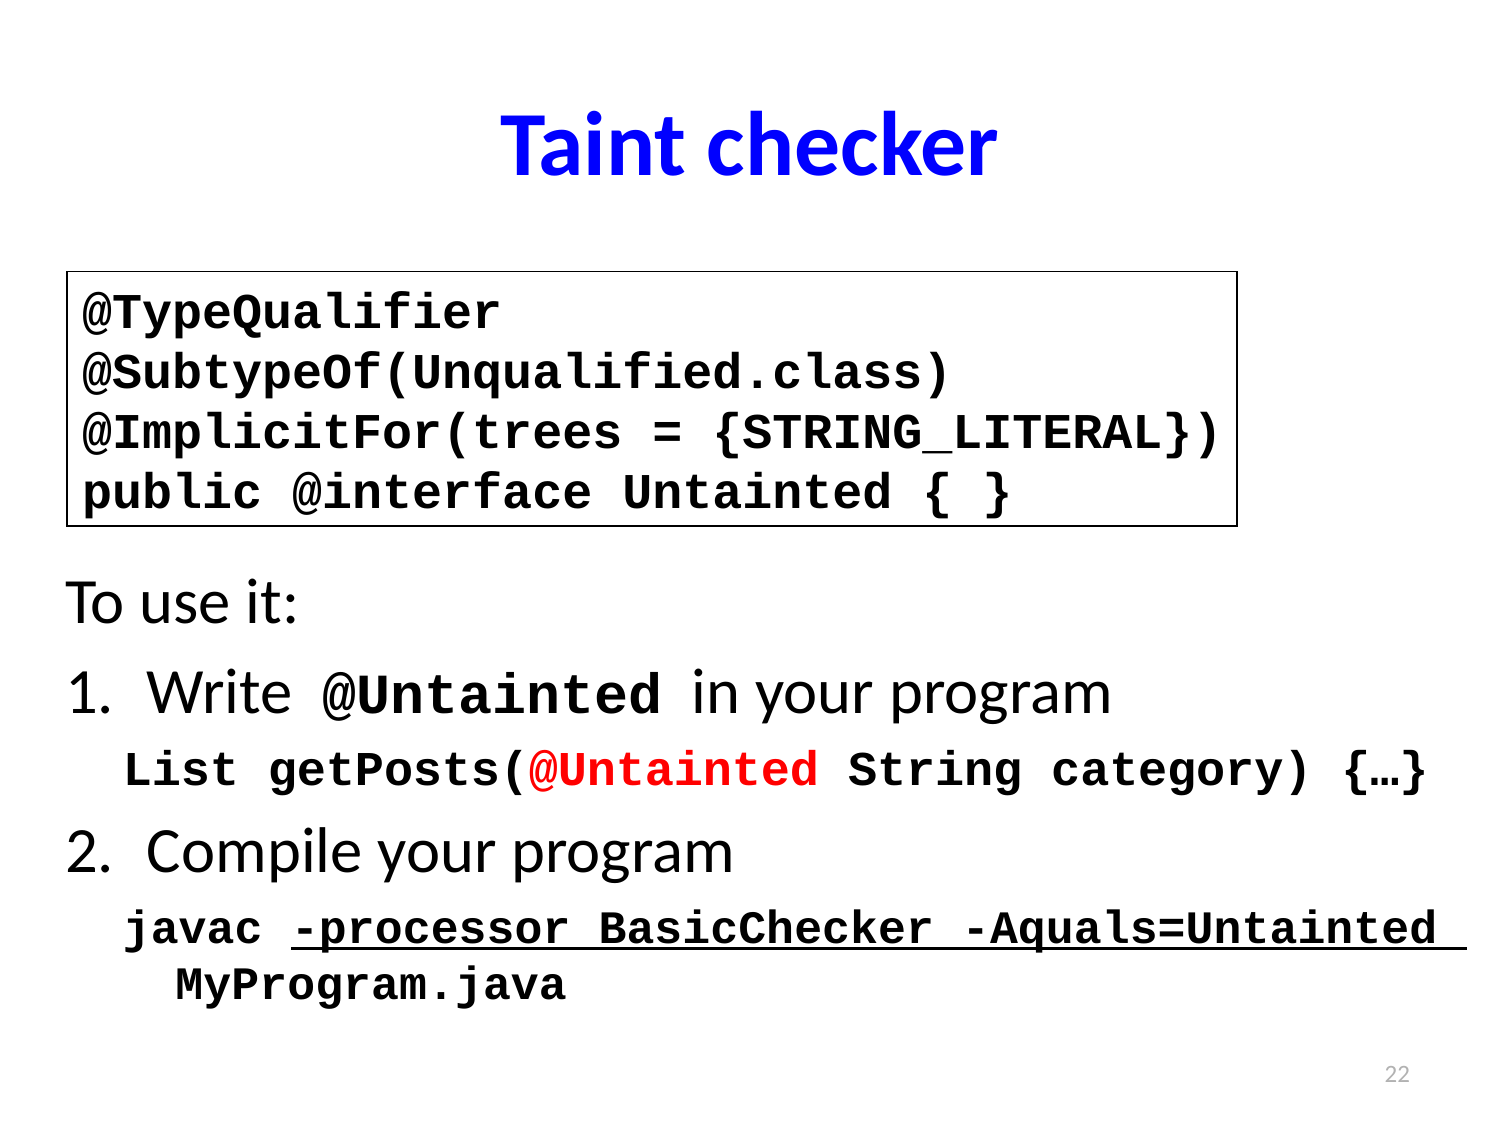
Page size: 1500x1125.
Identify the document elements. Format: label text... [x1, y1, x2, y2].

text_box @TypeQualifier @SubtypeOf(Unqualified.class) @ImplicitFor(trees = {STRING_LITERAL}) public @interface Untainted { } [67, 271, 1237, 527]
title Taint checker [75, 45, 1425, 233]
list To use it: Write @Untainted in your program List getPosts(@Untainted String category) {…} Compile your program javac -processor BasicChecker -Aquals=Untainted MyProgram.java [50, 551, 1500, 1036]
slide_number 22 [1074, 1042, 1425, 1103]
